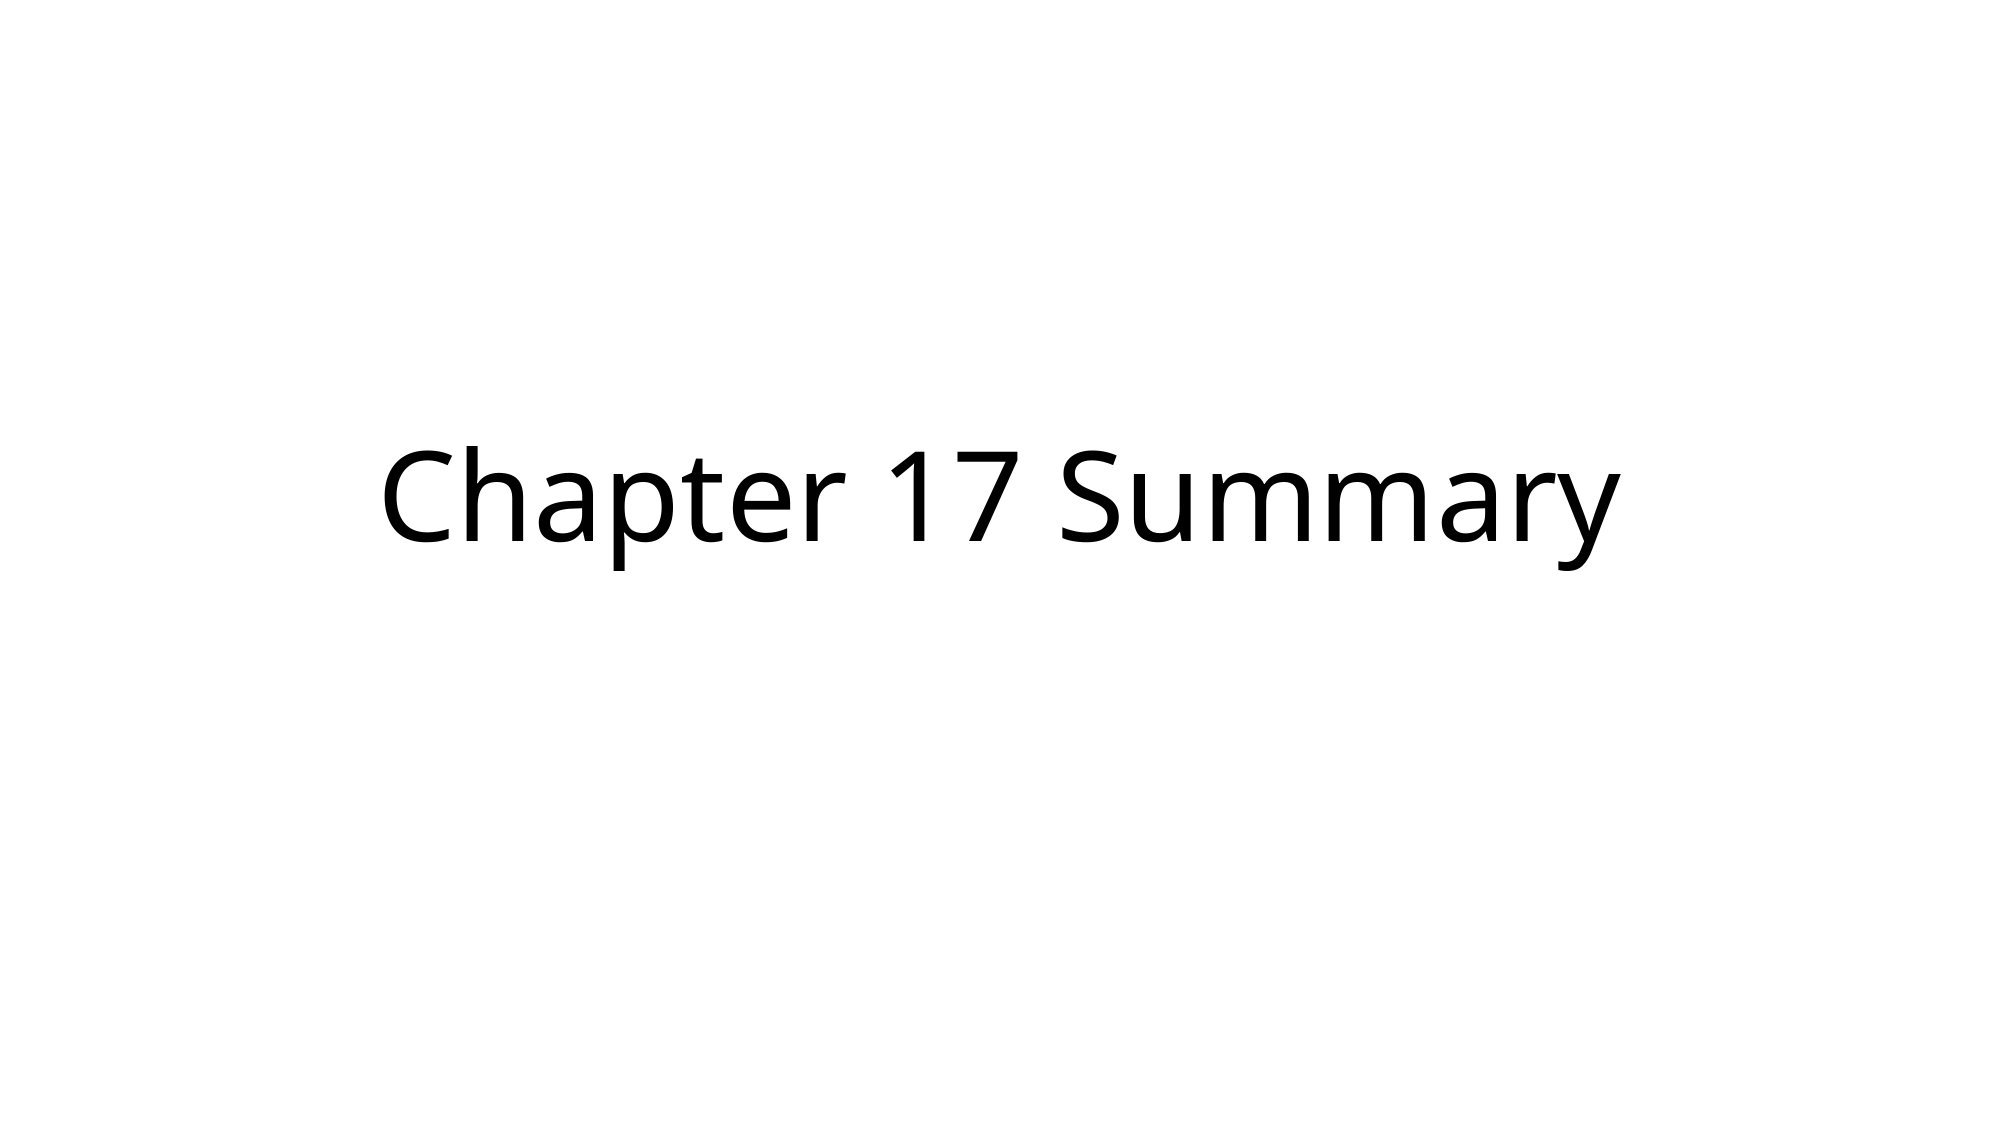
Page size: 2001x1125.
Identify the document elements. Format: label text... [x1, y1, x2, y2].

title Chapter 17 Summary [249, 184, 1750, 576]
